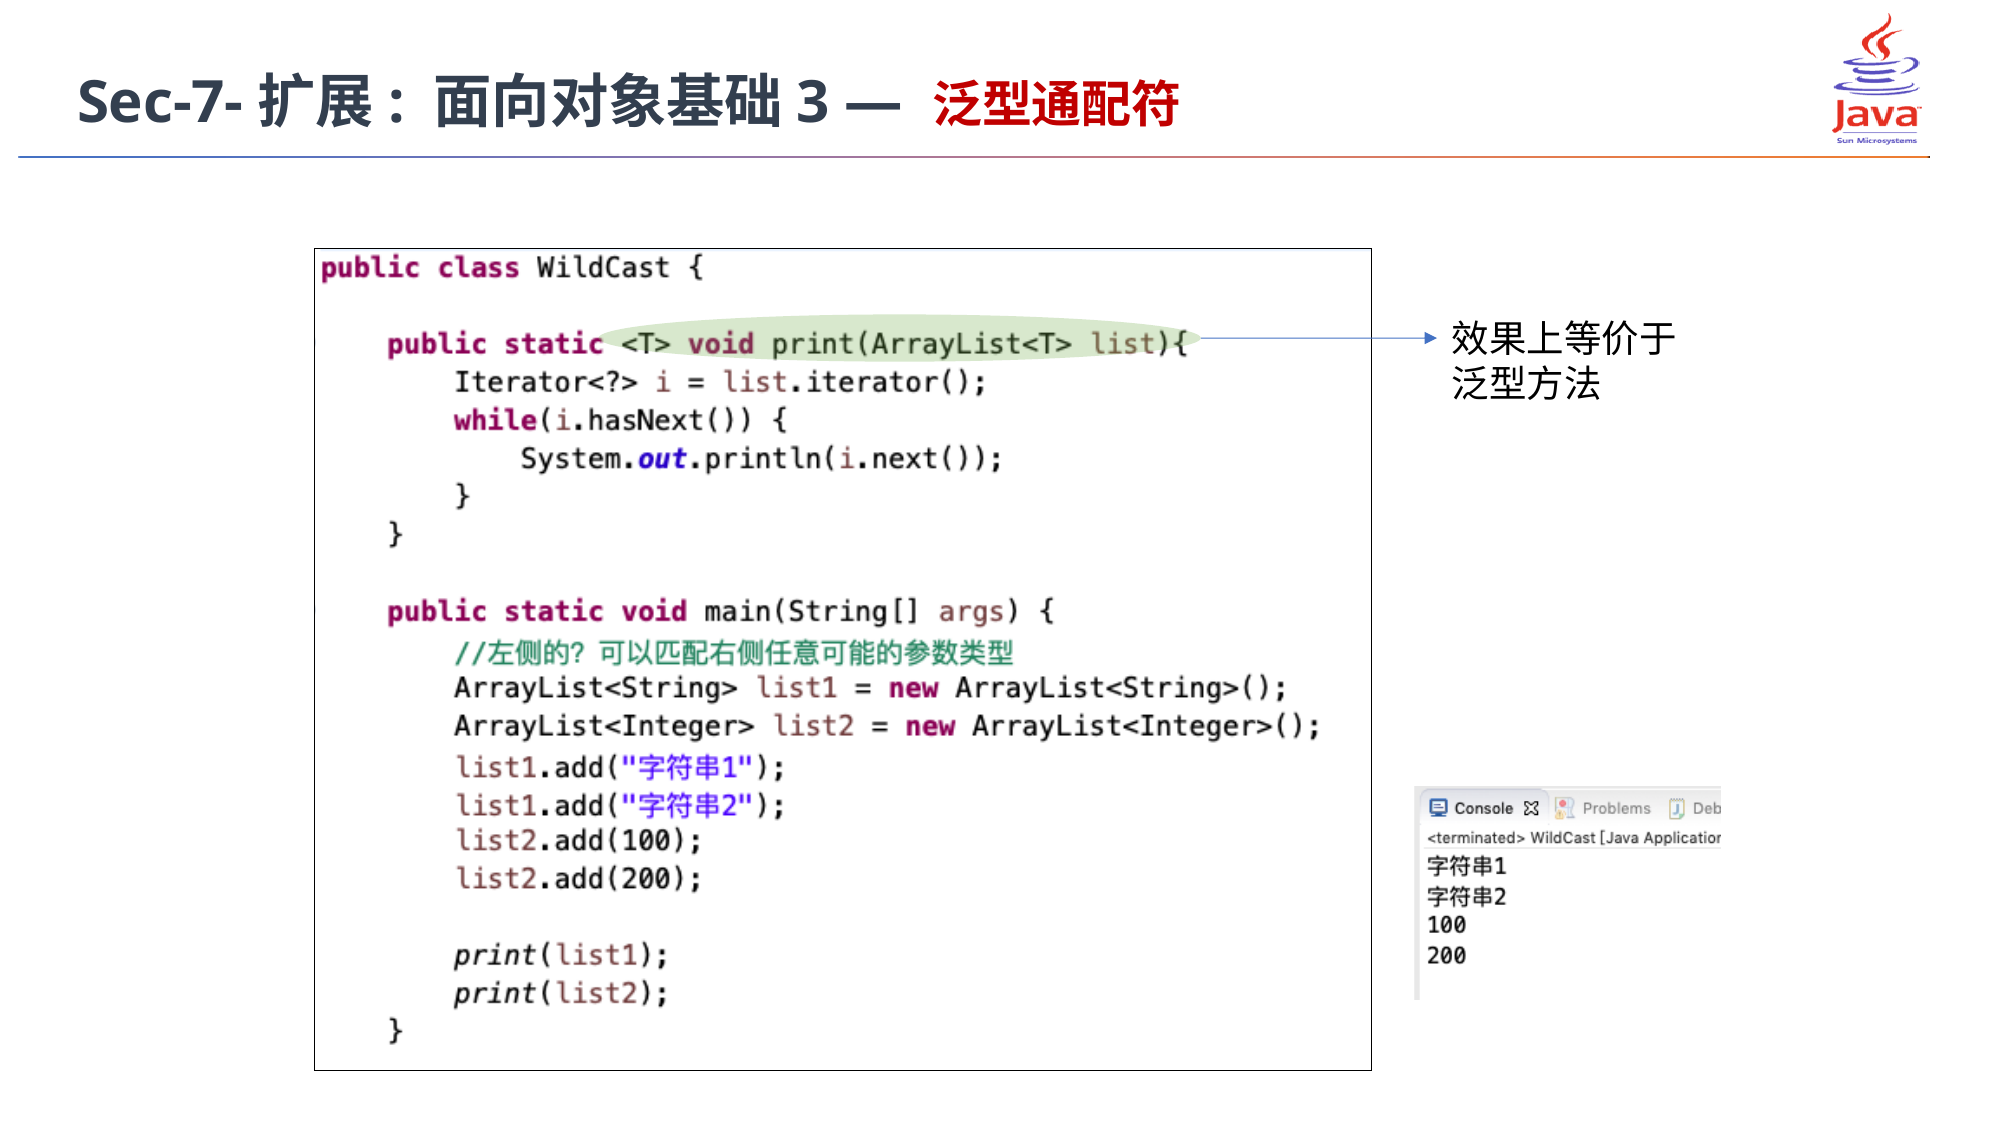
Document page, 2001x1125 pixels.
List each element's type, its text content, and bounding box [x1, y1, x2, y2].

text_box 效果上等价于 泛型方法 [1437, 307, 1721, 413]
picture [1825, 9, 1930, 149]
text_box Sec-7-扩展: 面向对象基础3 — 泛型通配符 [74, 62, 1219, 135]
picture [1413, 786, 1721, 1000]
picture [314, 248, 1373, 1071]
